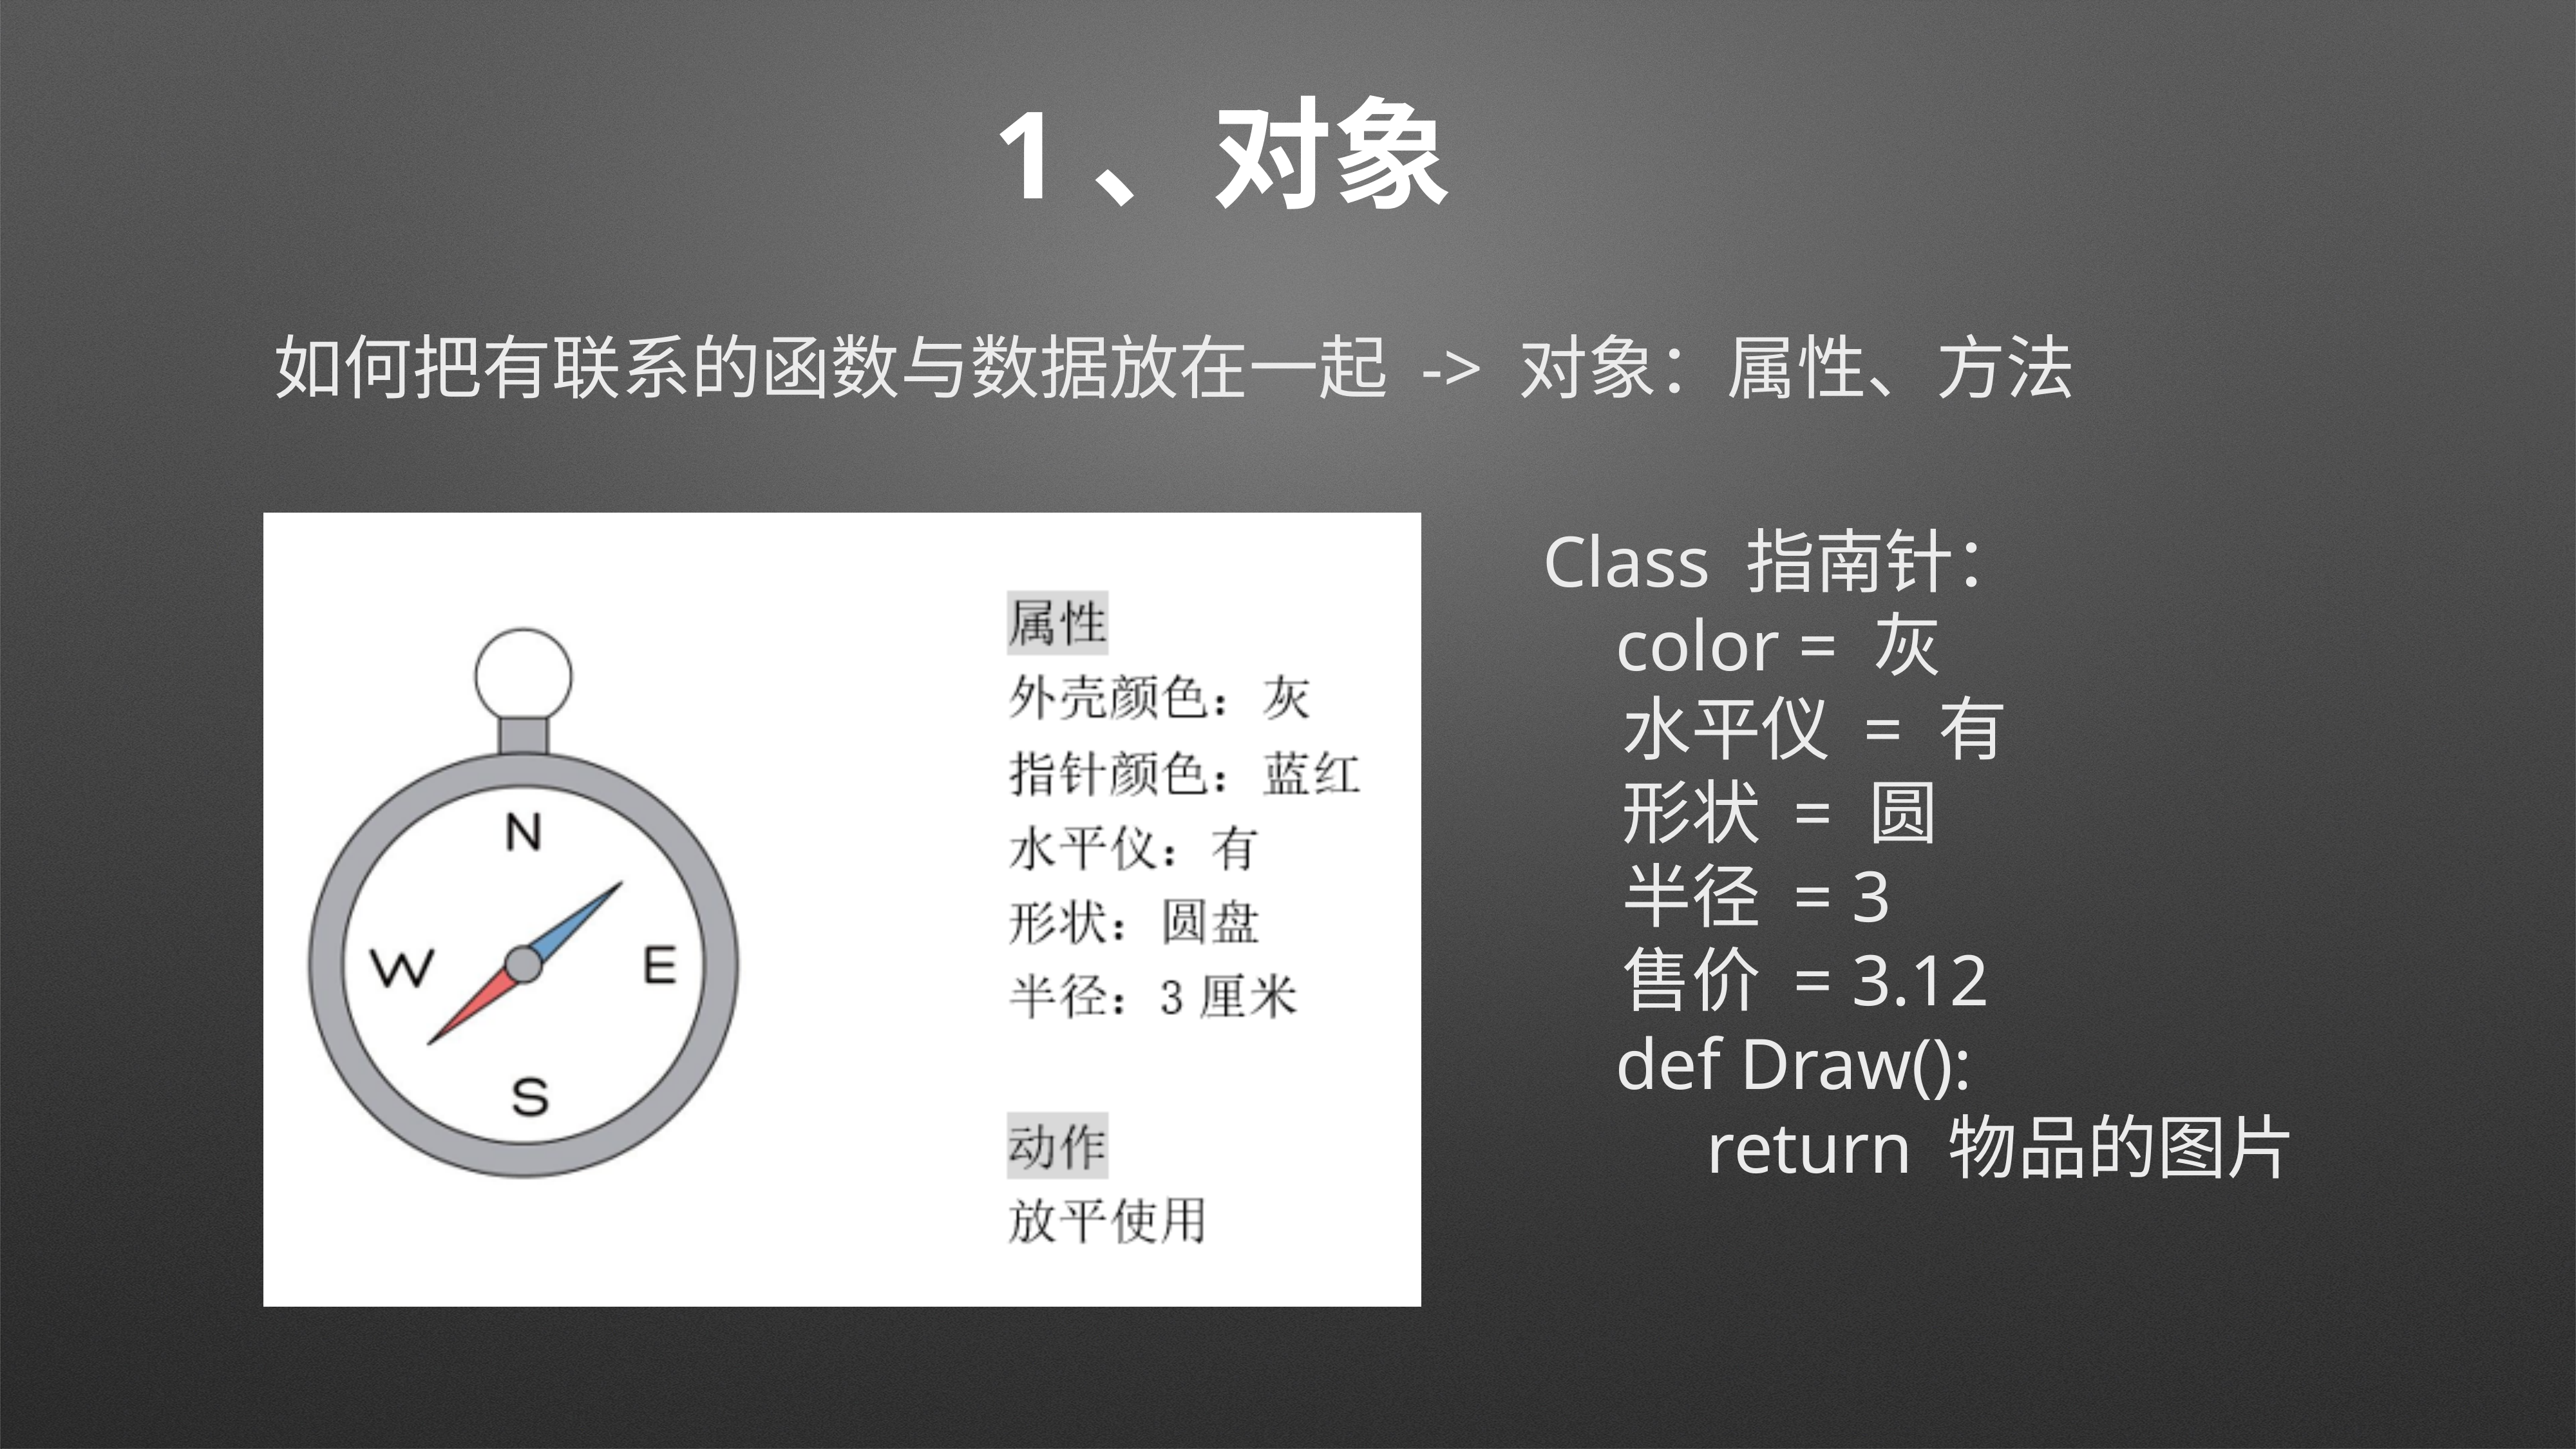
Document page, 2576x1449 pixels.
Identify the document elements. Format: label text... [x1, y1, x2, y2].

title 1、对象 [86, 0, 2361, 339]
text_box 如何把有联系的函数与数据放在一起 -> 对象：属性、方法 [263, 318, 2431, 412]
text_box Class 指南针： color = 灰 水平仪 = 有 形状 = 圆 半径 = 3 售价 = 3.12 def Draw(): return 物品的图片 [1533, 513, 2576, 1192]
picture [0, 0, 2576, 1449]
